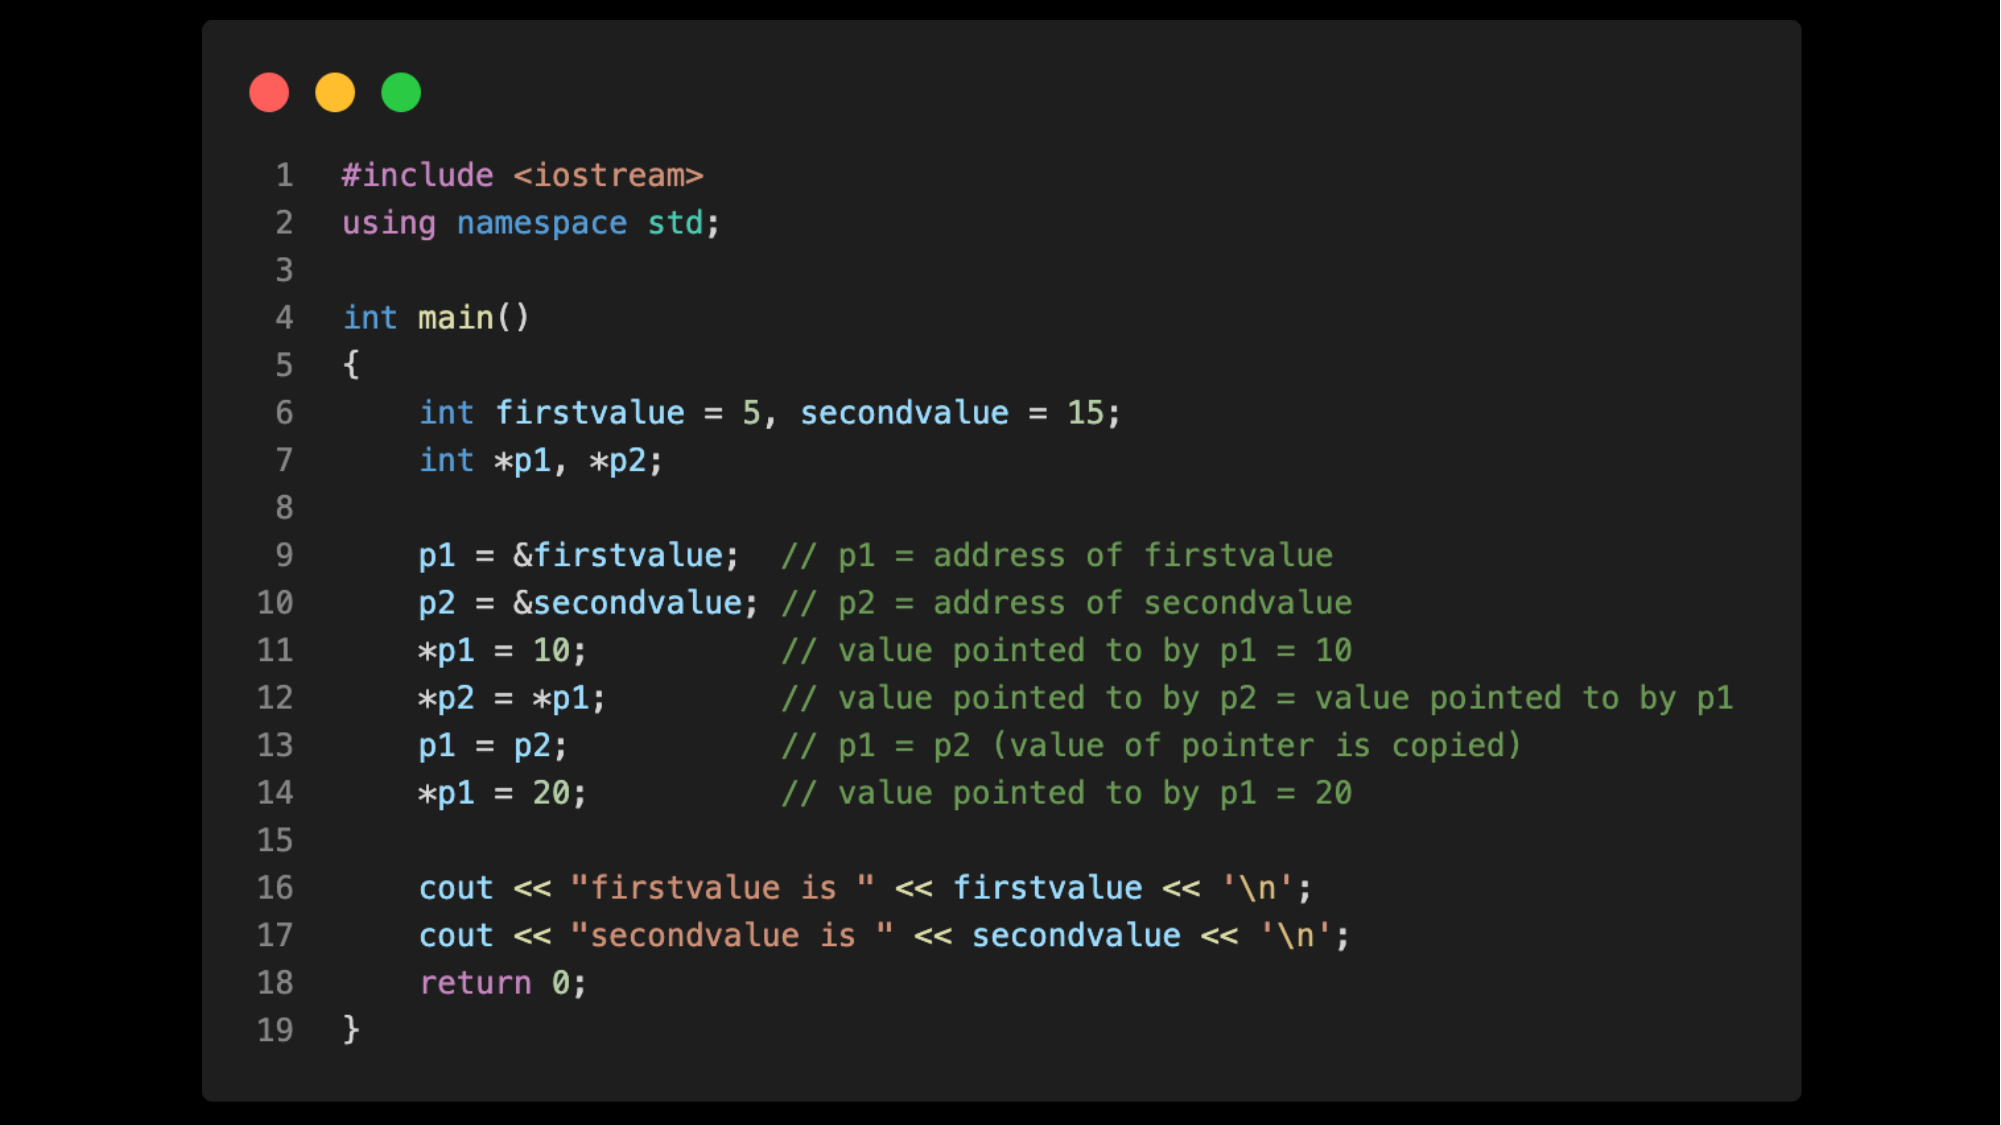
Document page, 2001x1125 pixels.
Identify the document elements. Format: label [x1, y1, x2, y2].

picture [194, 15, 1806, 1109]
